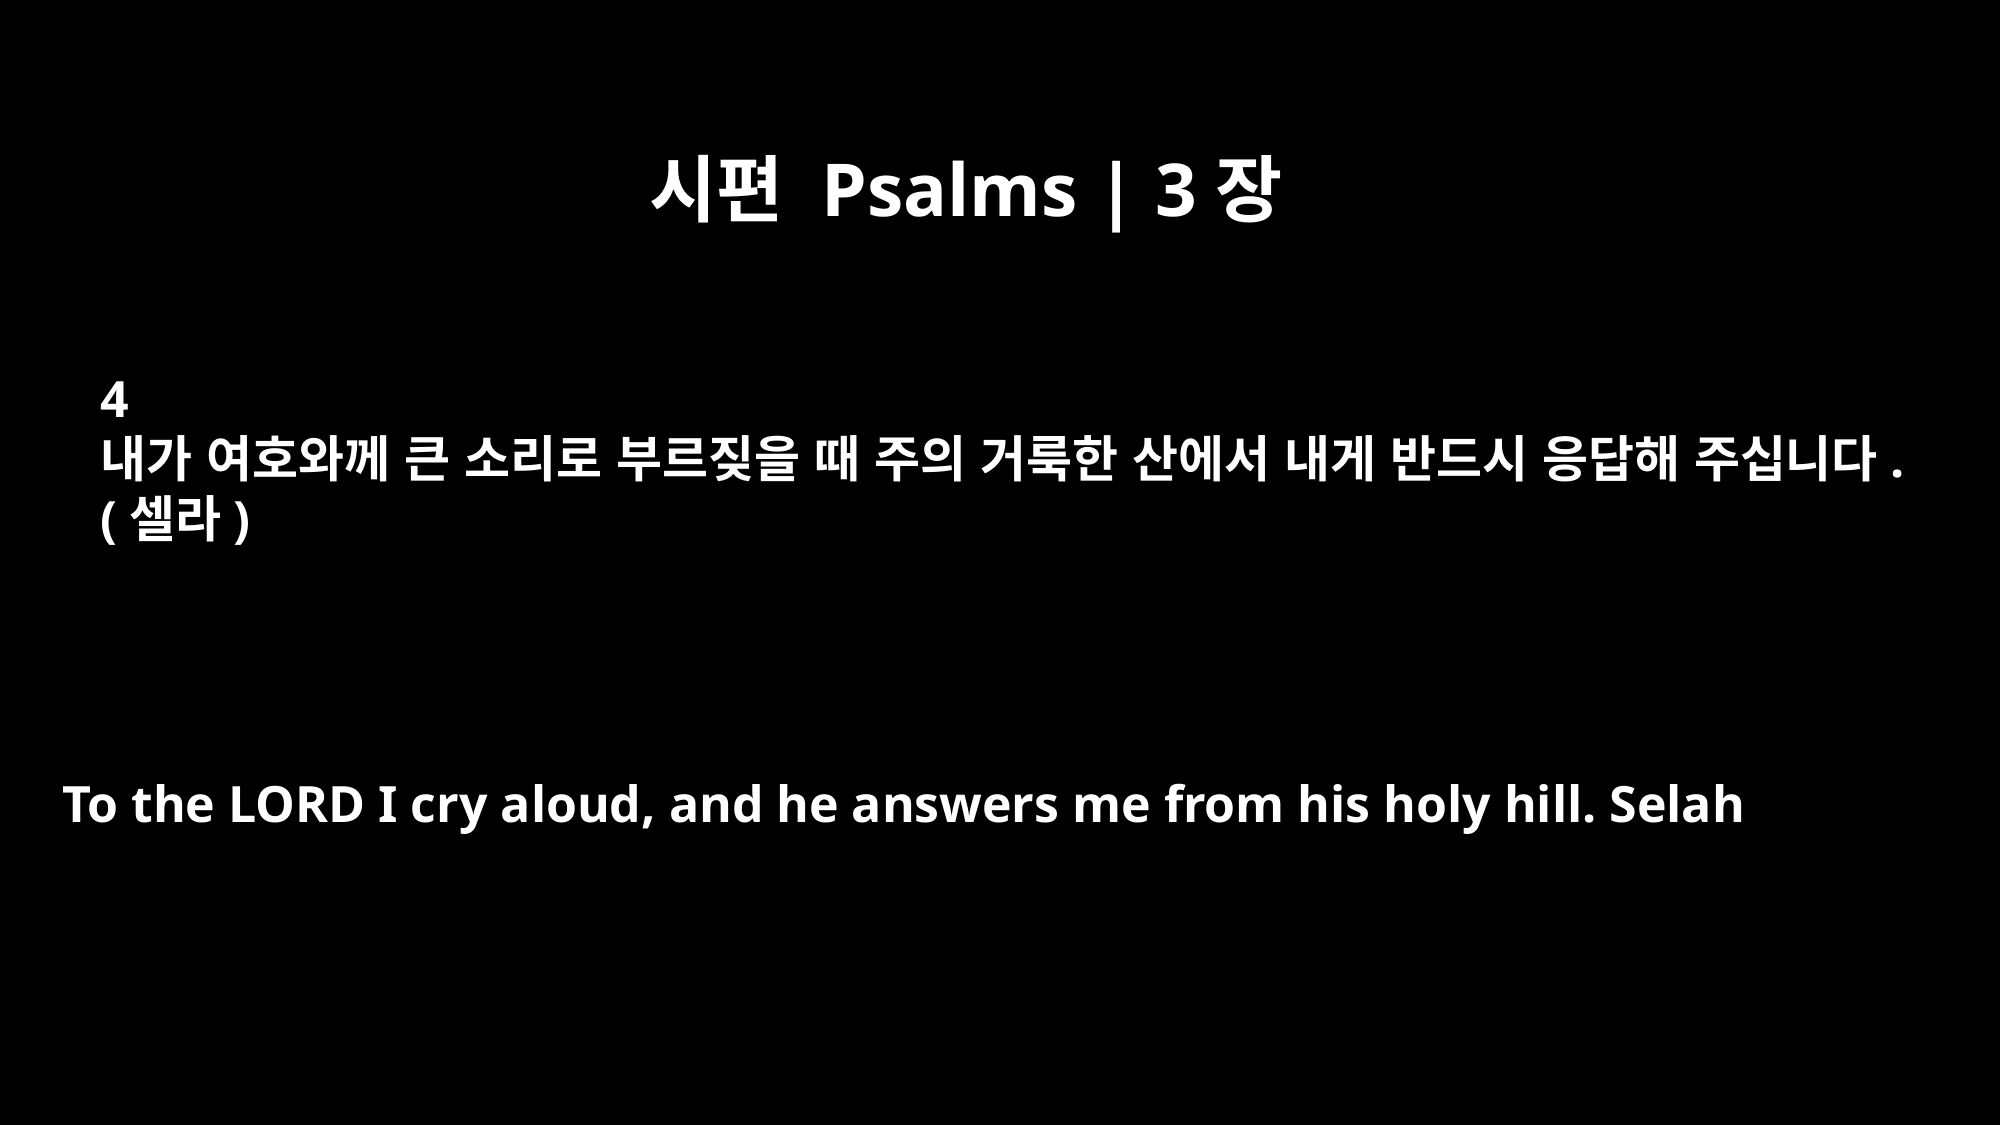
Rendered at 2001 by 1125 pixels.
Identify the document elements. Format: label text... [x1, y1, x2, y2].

text_box 4 내가 여호와께 큰 소리로 부르짖을 때 주의 거룩한 산에서 내게 반드시 응답해 주십니다. (셀라) [85, 359, 1933, 555]
text_box To the LORD I cry aloud, and he answers me from his holy hill. Selah [47, 764, 1761, 840]
text_box 시편 Psalms | 3장 [634, 136, 1298, 239]
